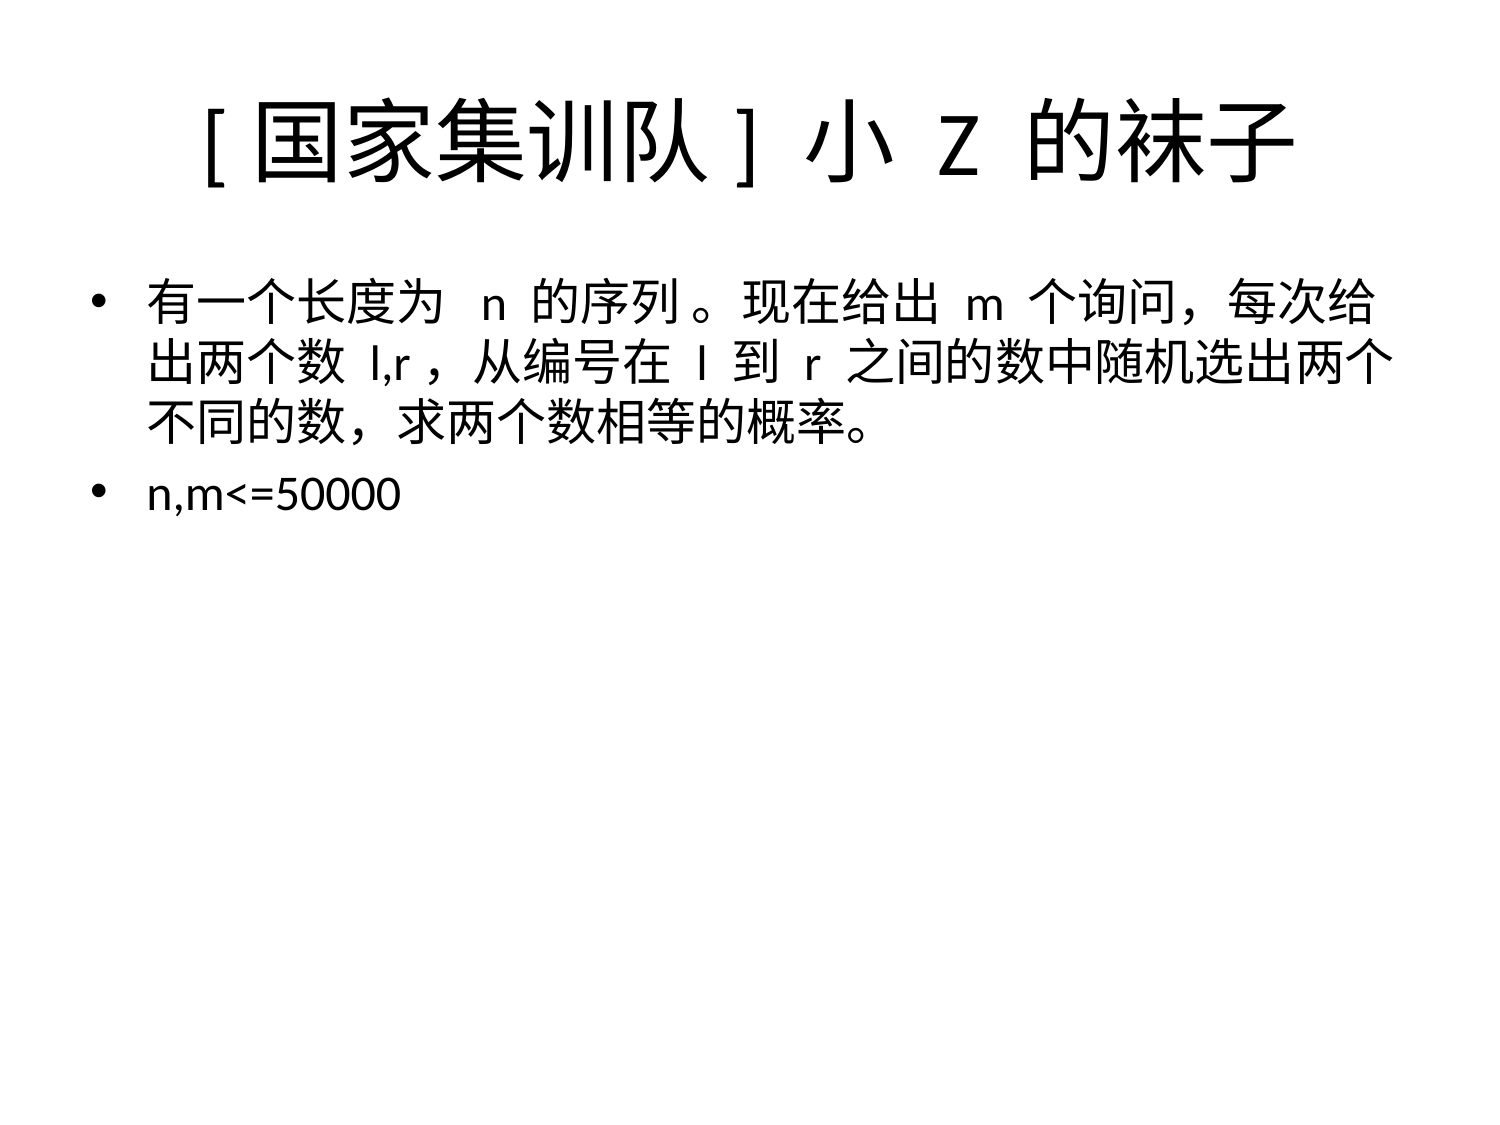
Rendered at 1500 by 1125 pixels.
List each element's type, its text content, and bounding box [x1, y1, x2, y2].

list 有一个长度为 n 的序列 。现在给出 m 个询问，每次给出两个数 l,r，从编号在 l 到 r 之间的数中随机选出两个不同的数，求两个数相等的概率。 n,m<=50000 [75, 262, 1425, 1005]
title [国家集训队] 小 Z 的袜子 [75, 45, 1425, 233]
